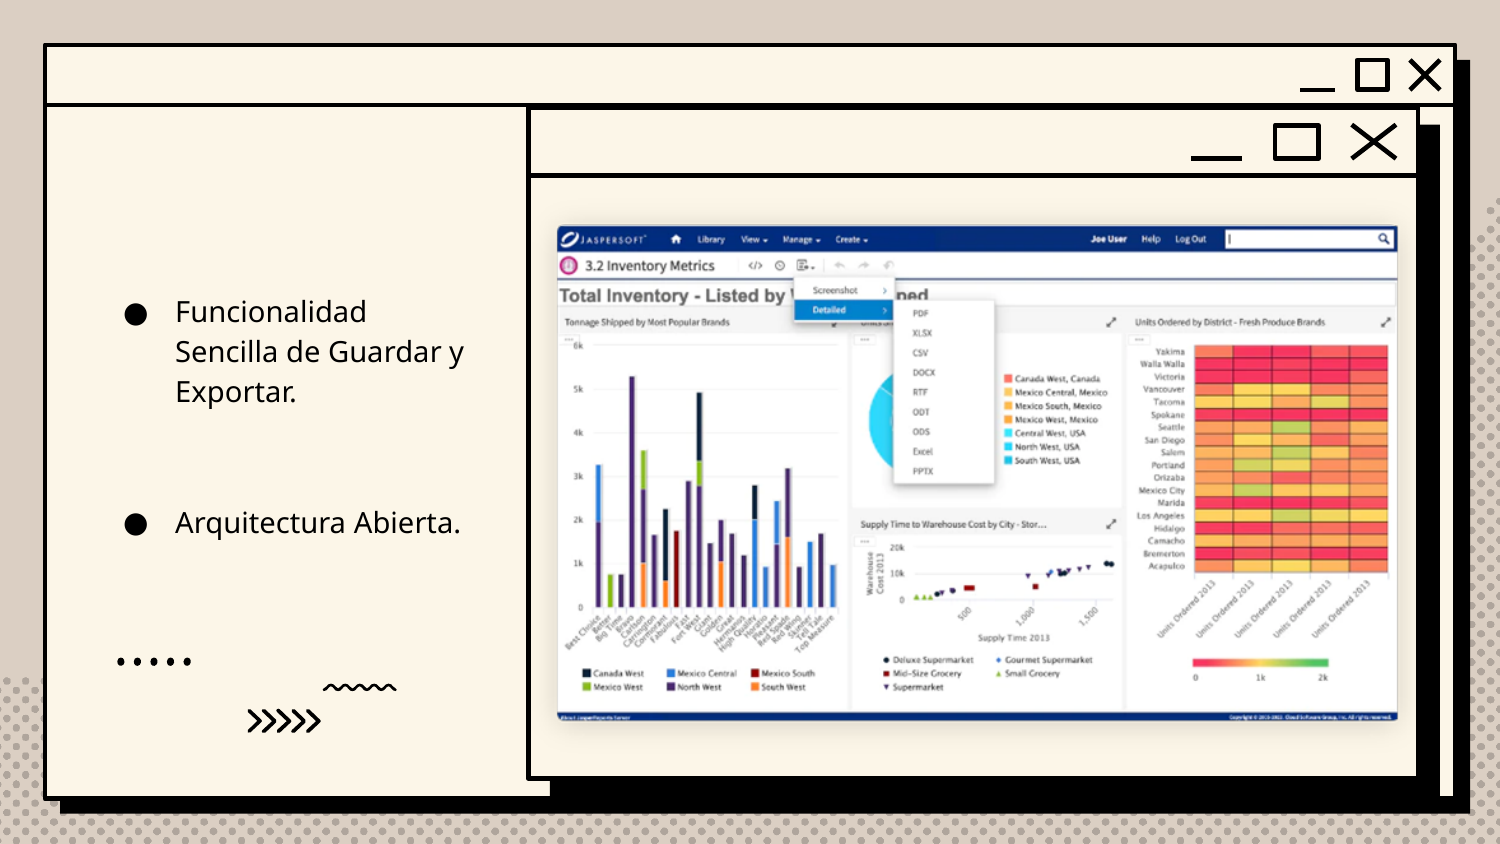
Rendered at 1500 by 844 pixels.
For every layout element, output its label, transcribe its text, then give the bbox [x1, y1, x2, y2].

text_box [528, 107, 1441, 185]
text_box [247, 709, 262, 733]
text_box [261, 709, 277, 733]
text_box [150, 657, 158, 666]
subtitle Funcionalidad Sencilla de Guardar y Exportar. Arquitectura Abierta. [85, 273, 482, 571]
text_box [306, 709, 321, 733]
text_box [276, 708, 292, 733]
text_box [322, 683, 397, 692]
text_box [117, 657, 125, 666]
text_box [166, 657, 175, 666]
text_box [183, 657, 191, 666]
text_box [133, 657, 141, 666]
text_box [528, 775, 1441, 799]
picture [513, 185, 1441, 769]
text_box [291, 709, 306, 733]
